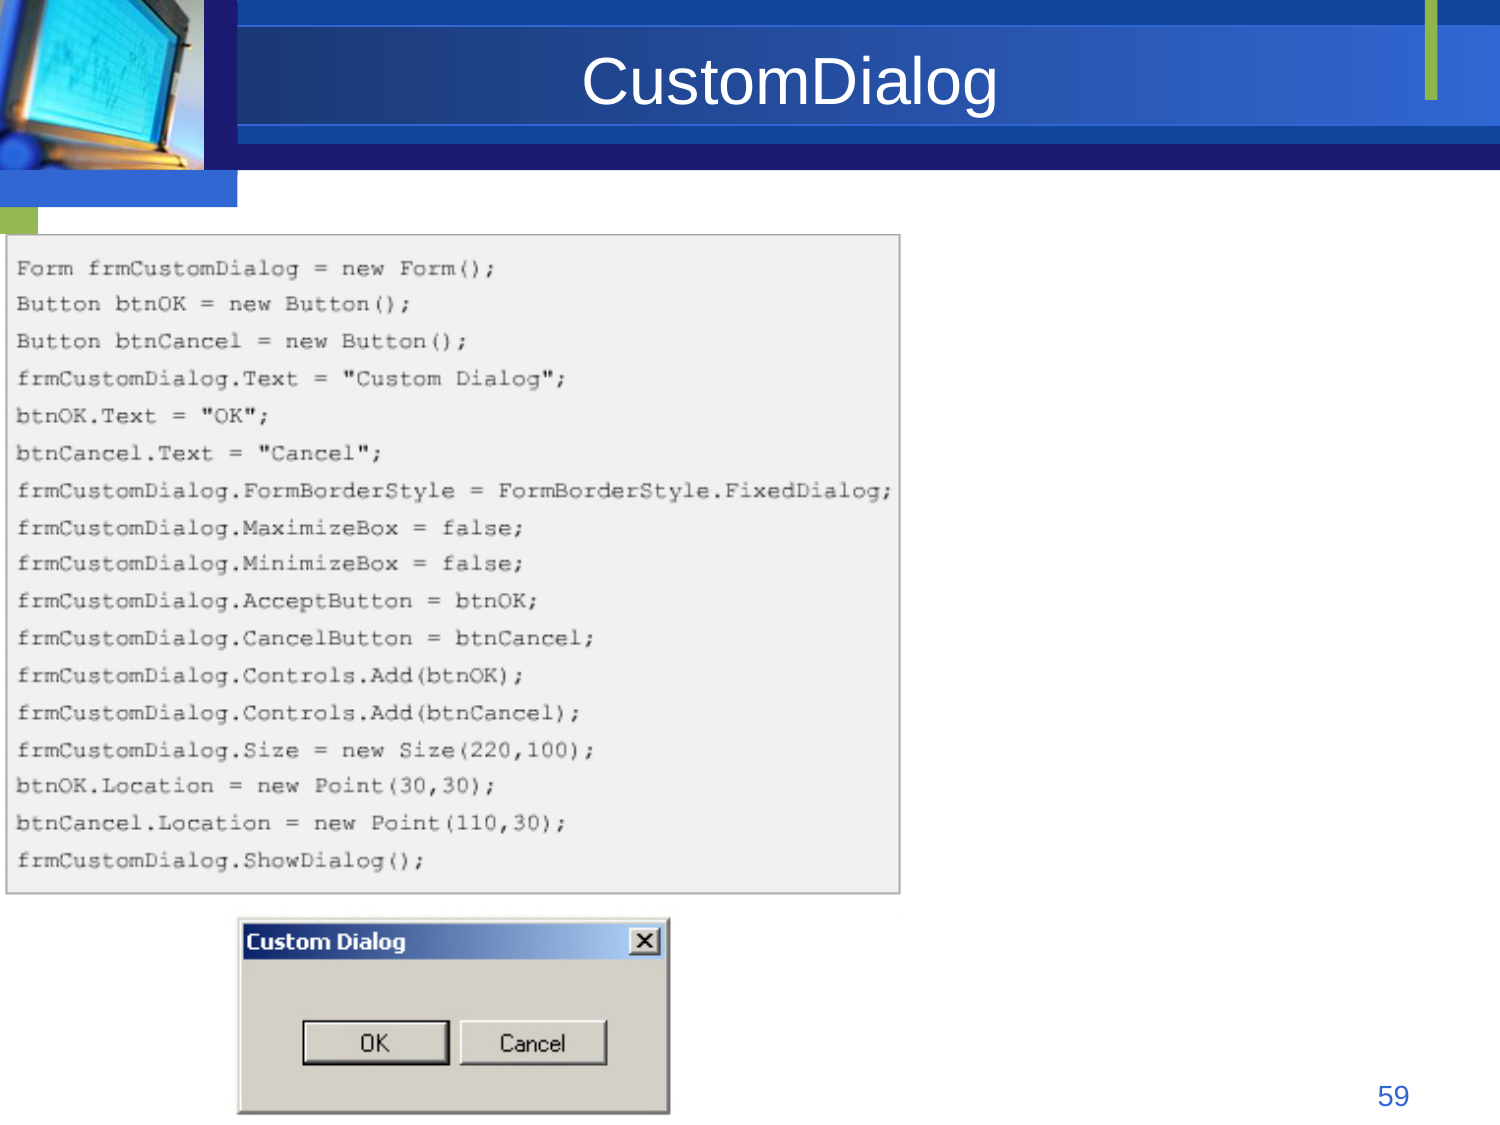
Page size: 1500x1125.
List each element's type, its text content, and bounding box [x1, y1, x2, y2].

slide_number 59 [1074, 1069, 1426, 1111]
picture [0, 0, 204, 169]
title CustomDialog [237, 33, 1363, 122]
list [0, 234, 909, 1125]
